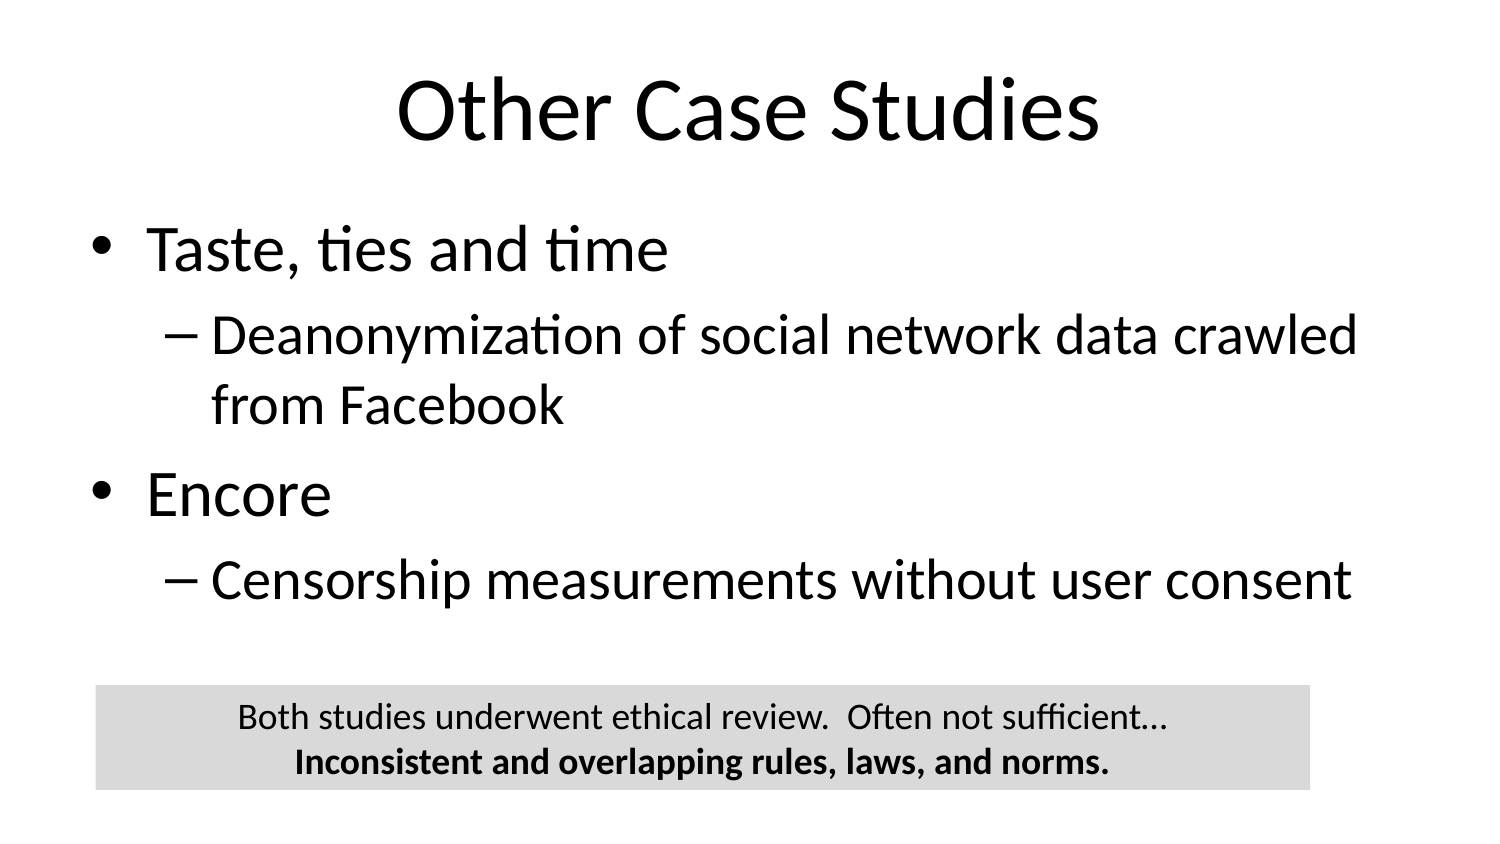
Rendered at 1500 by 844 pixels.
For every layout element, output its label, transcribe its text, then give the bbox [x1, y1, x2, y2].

text_box Both studies underwent ethical review. Often not sufficient… Inconsistent and overlapping rules, laws, and norms. [95, 685, 1311, 790]
title Other Case Studies [75, 33, 1425, 175]
list Taste, ties and time Deanonymization of social network data crawled from Facebook Encore Censorship measurements without user consent [75, 196, 1425, 754]
